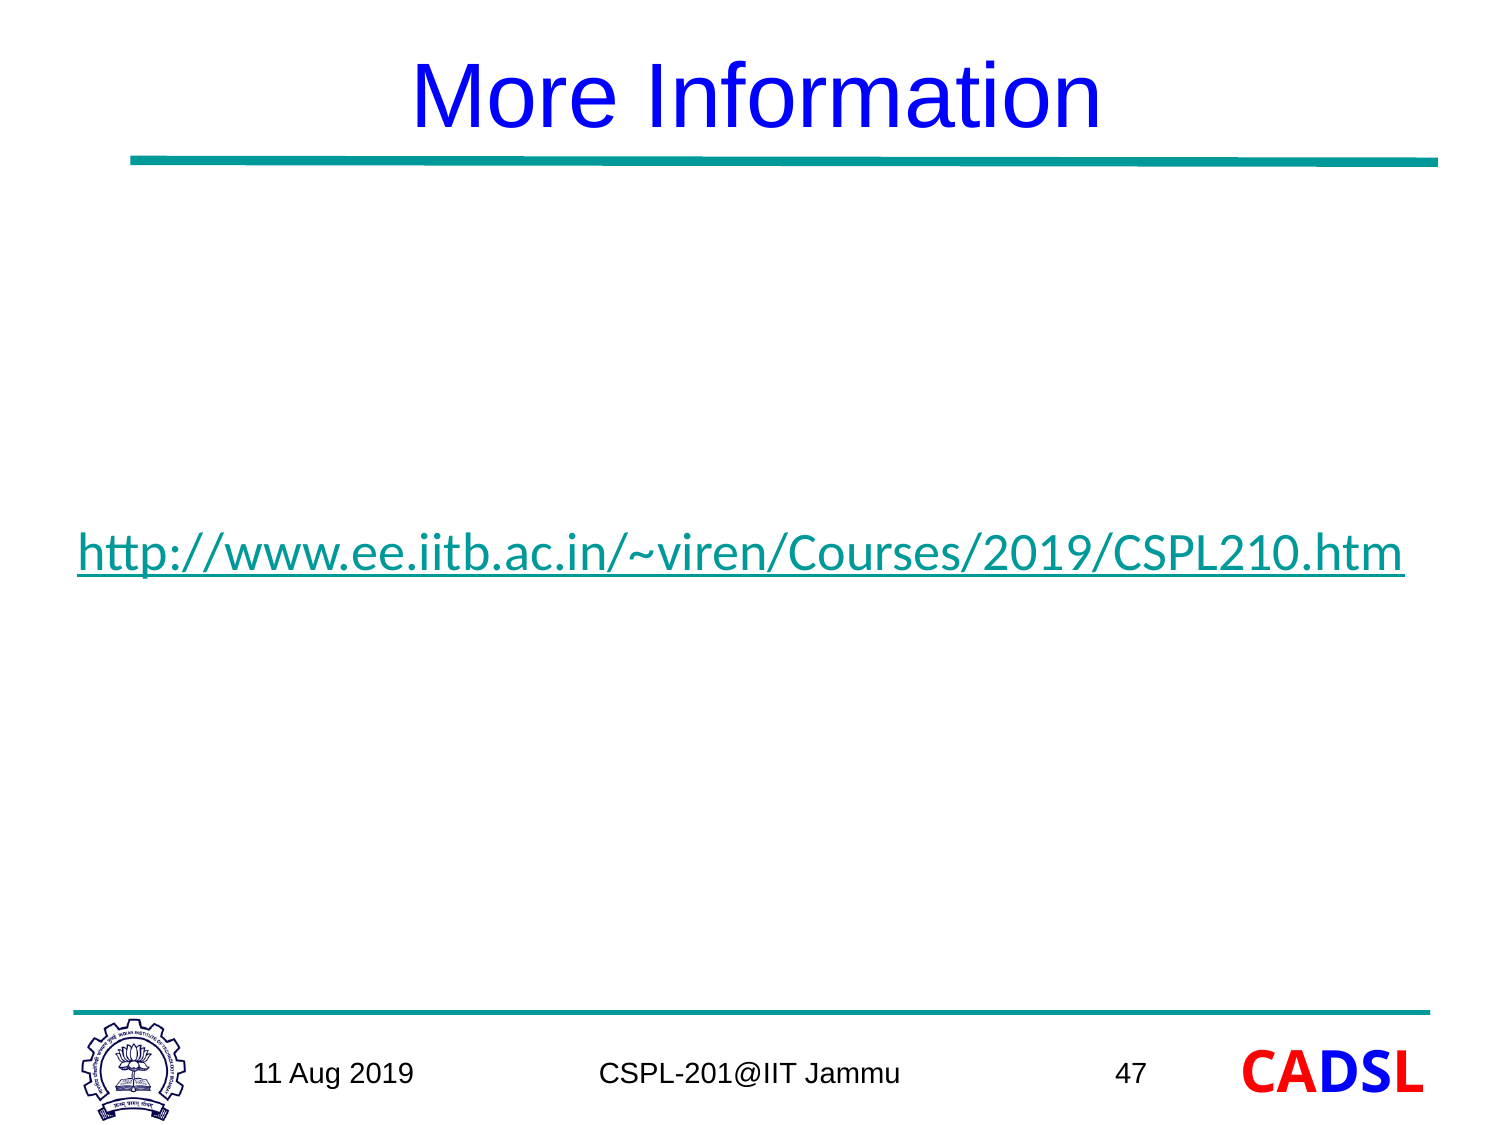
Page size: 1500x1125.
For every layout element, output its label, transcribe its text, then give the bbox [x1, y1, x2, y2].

slide_number 47 [1037, 1046, 1225, 1125]
title More Information [119, 0, 1395, 182]
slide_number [237, 1046, 450, 1125]
list http://www.ee.iitb.ac.in/~viren/Courses/2019/CSPL210.htm [62, 205, 1438, 1013]
footer CSPL-201@IIT Jammu [512, 1046, 988, 1125]
picture [75, 1016, 188, 1125]
